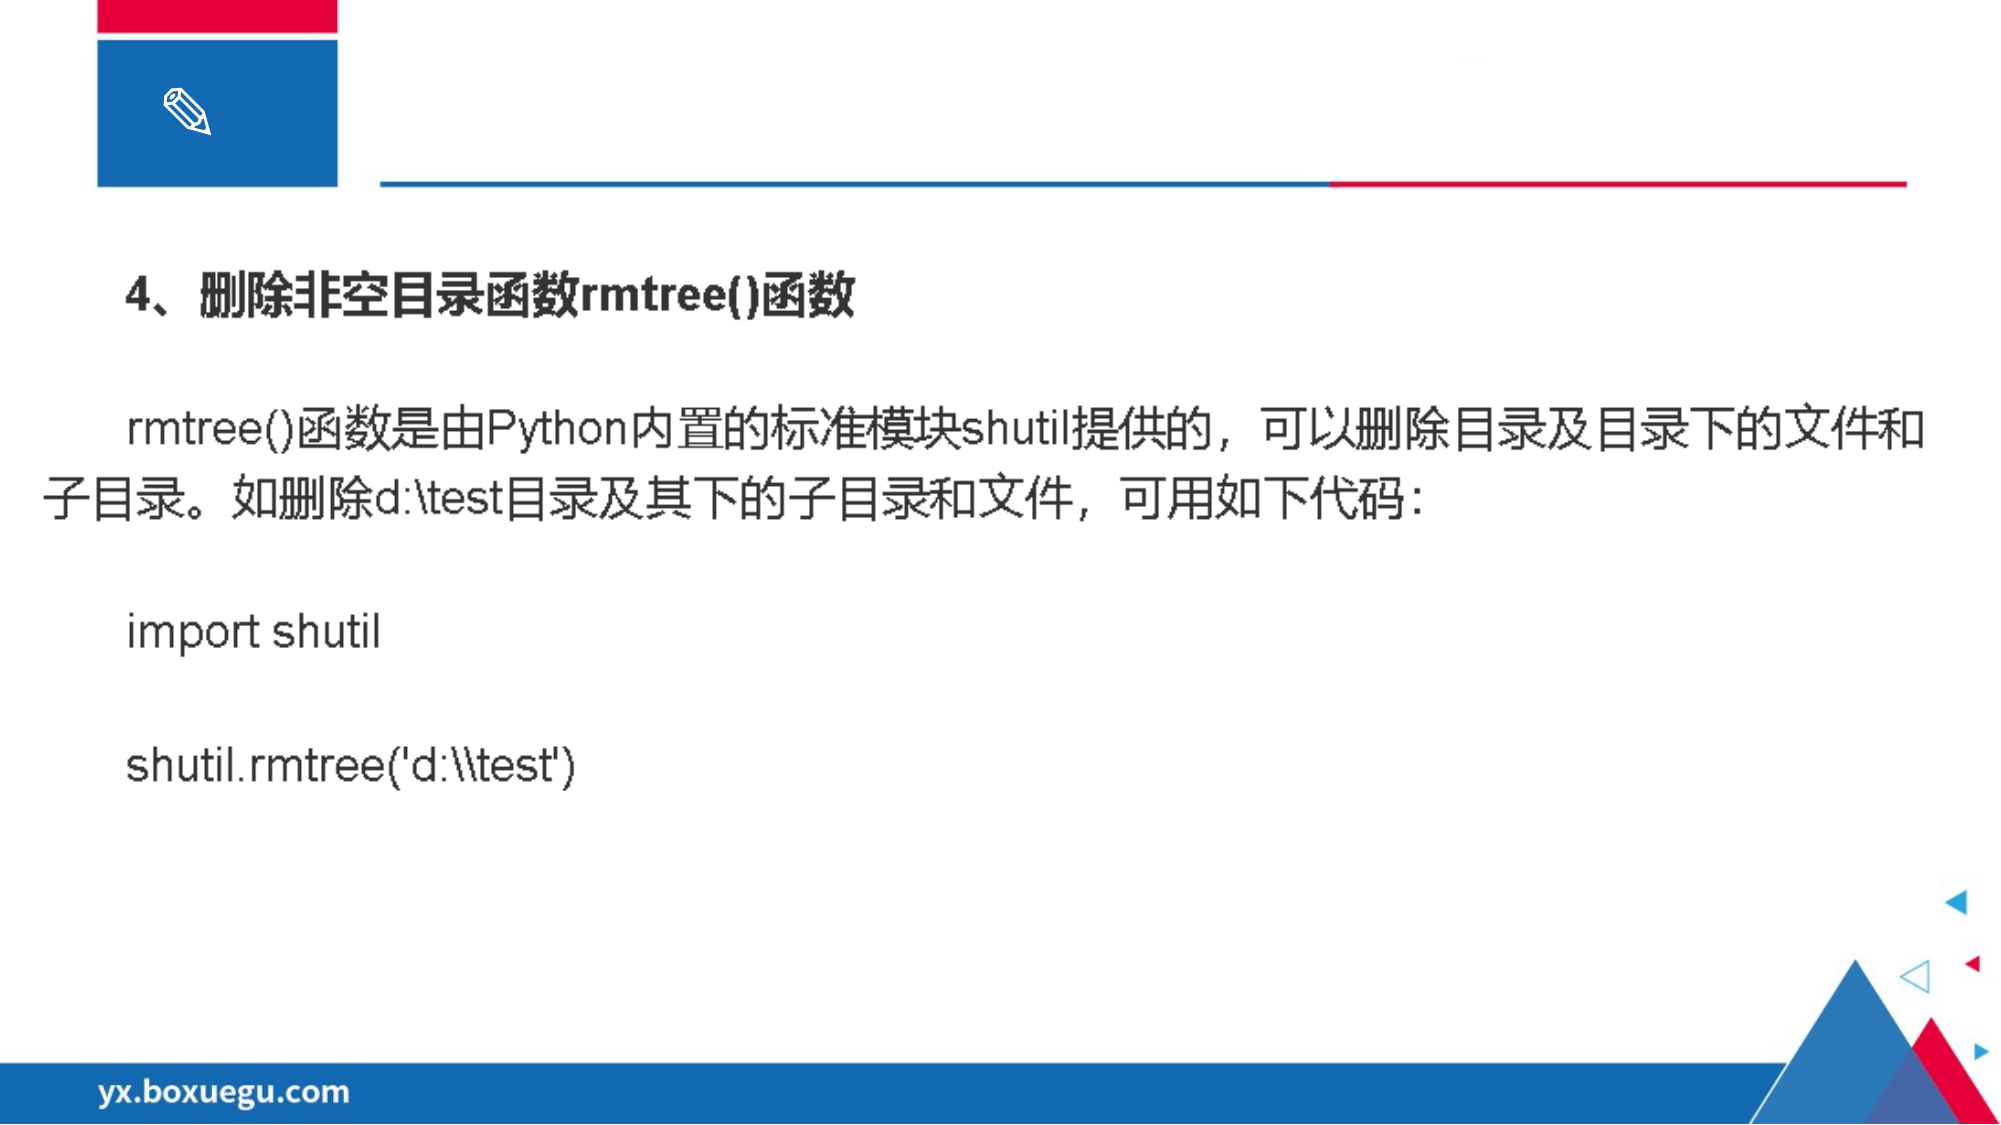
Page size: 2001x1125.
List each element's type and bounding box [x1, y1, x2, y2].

picture [0, 0, 2000, 1124]
list [24, 234, 1976, 833]
